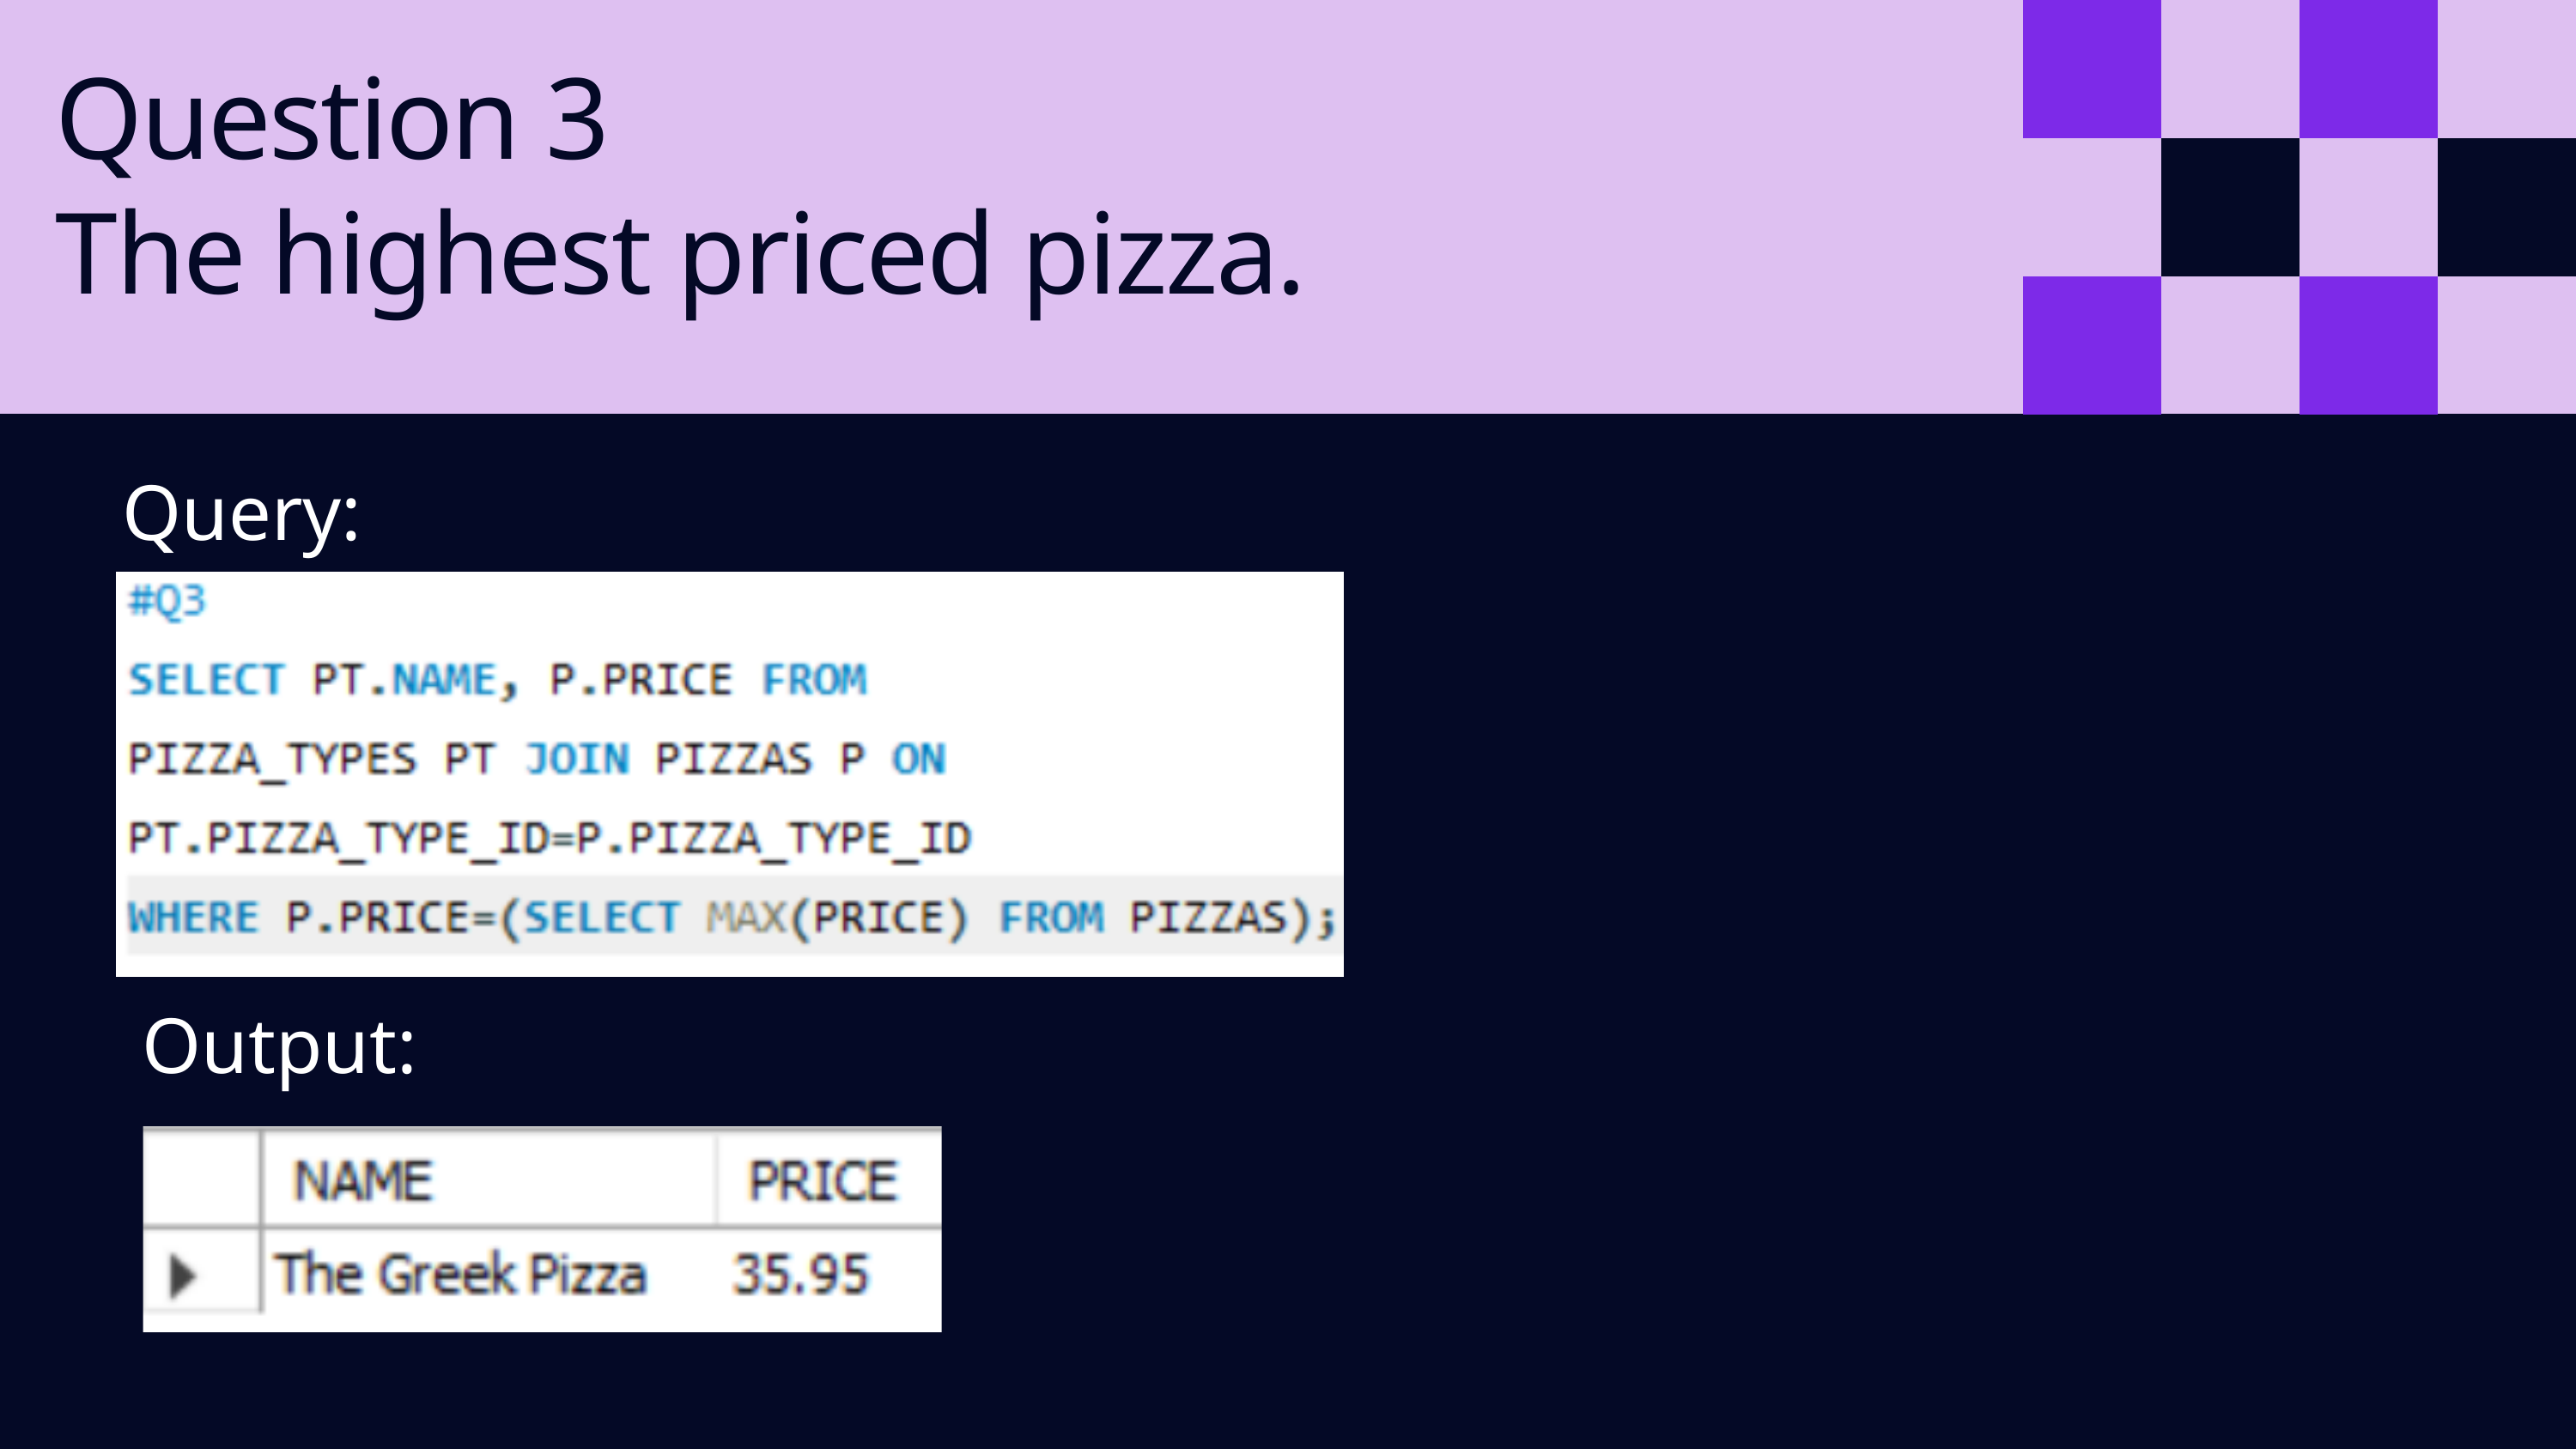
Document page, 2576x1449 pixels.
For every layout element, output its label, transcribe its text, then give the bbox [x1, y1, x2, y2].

text_box Question 3 The highest priced pizza. [55, 46, 1828, 317]
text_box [0, 414, 2576, 1449]
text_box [2022, 276, 2162, 415]
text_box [2302, 0, 2576, 276]
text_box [2299, 276, 2576, 554]
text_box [2022, 0, 2300, 277]
